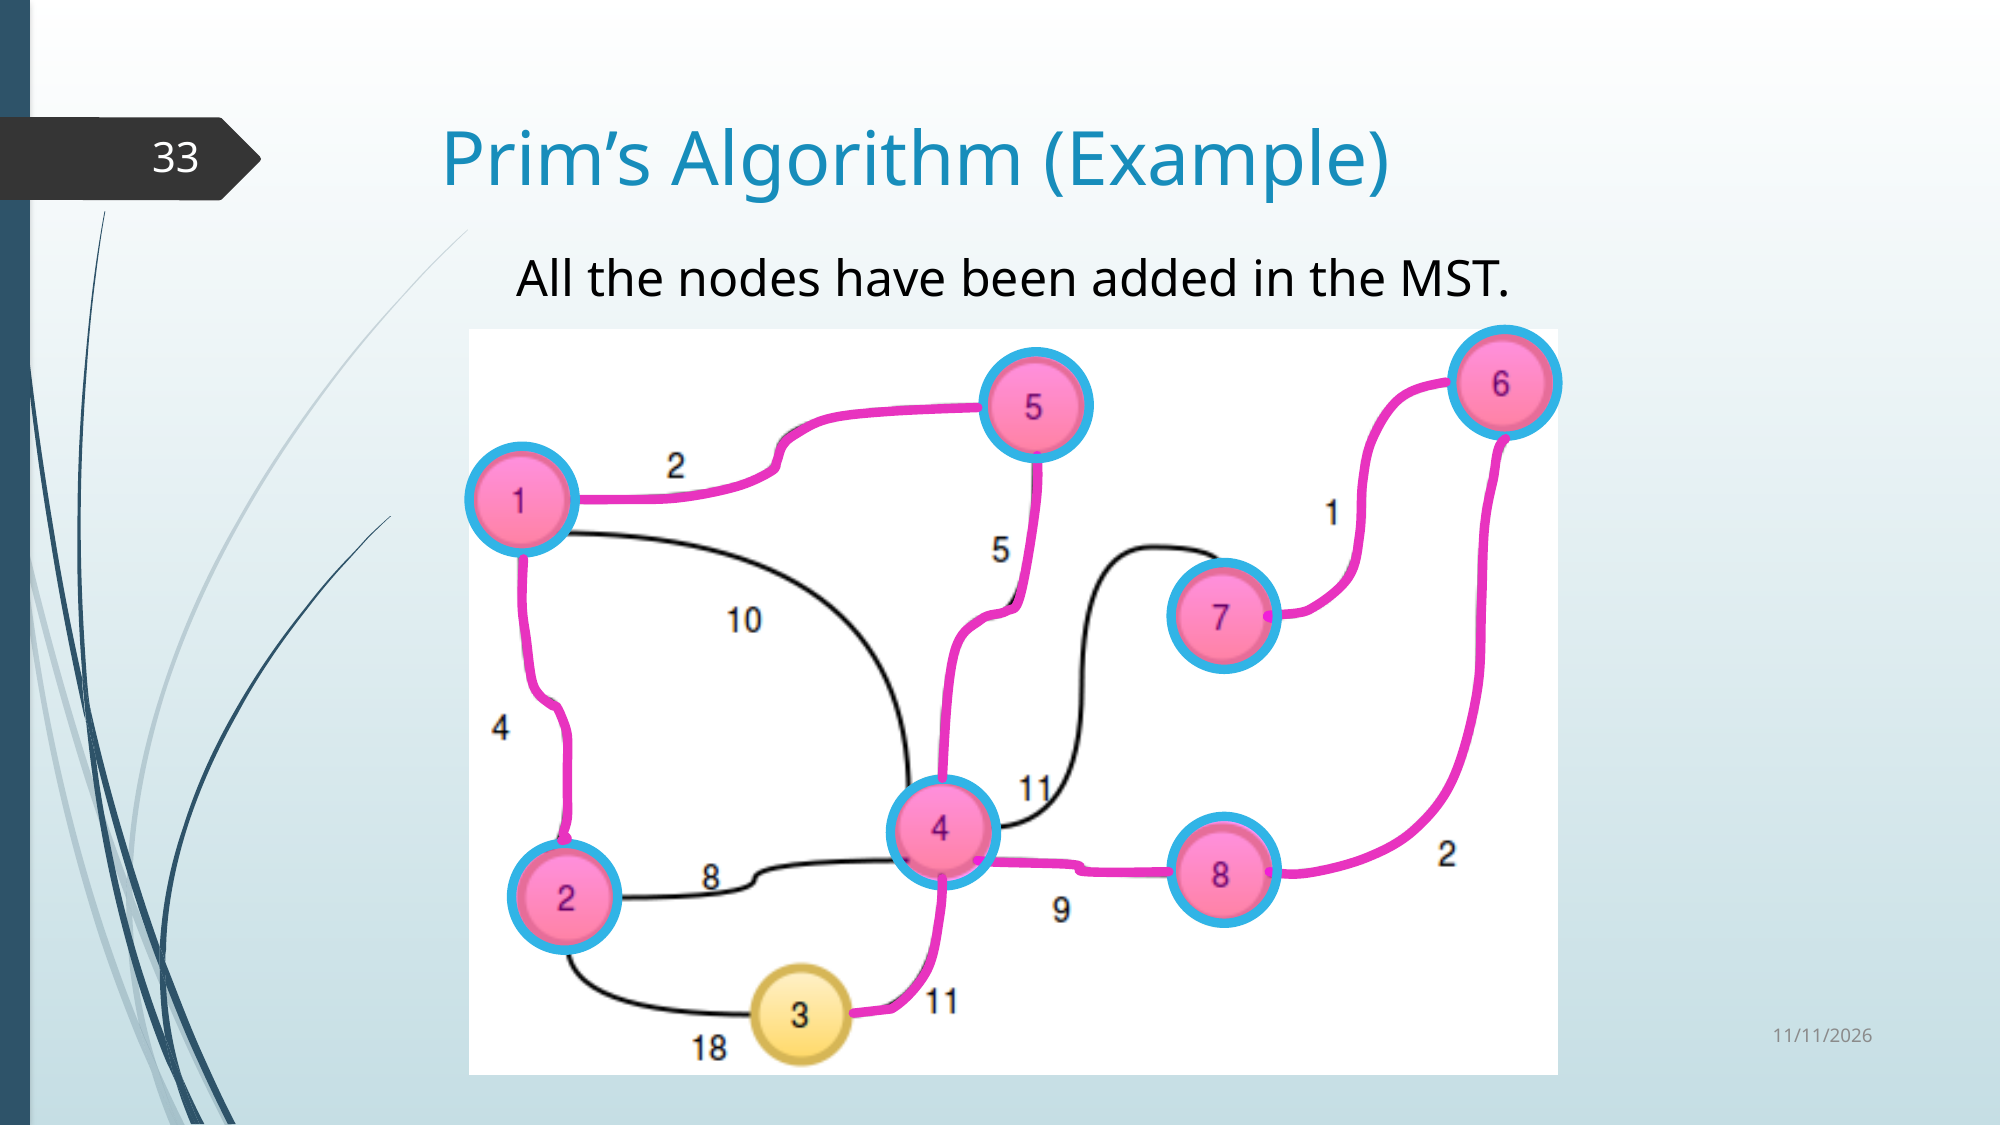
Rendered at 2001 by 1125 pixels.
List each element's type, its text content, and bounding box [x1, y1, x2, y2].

title Prim’s Algorithm (Example) [425, 102, 1888, 240]
picture [469, 329, 1559, 1075]
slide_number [1699, 1005, 1888, 1067]
slide_number 33 [87, 129, 216, 190]
text_box All the nodes have been added in the MST. [501, 239, 1527, 314]
